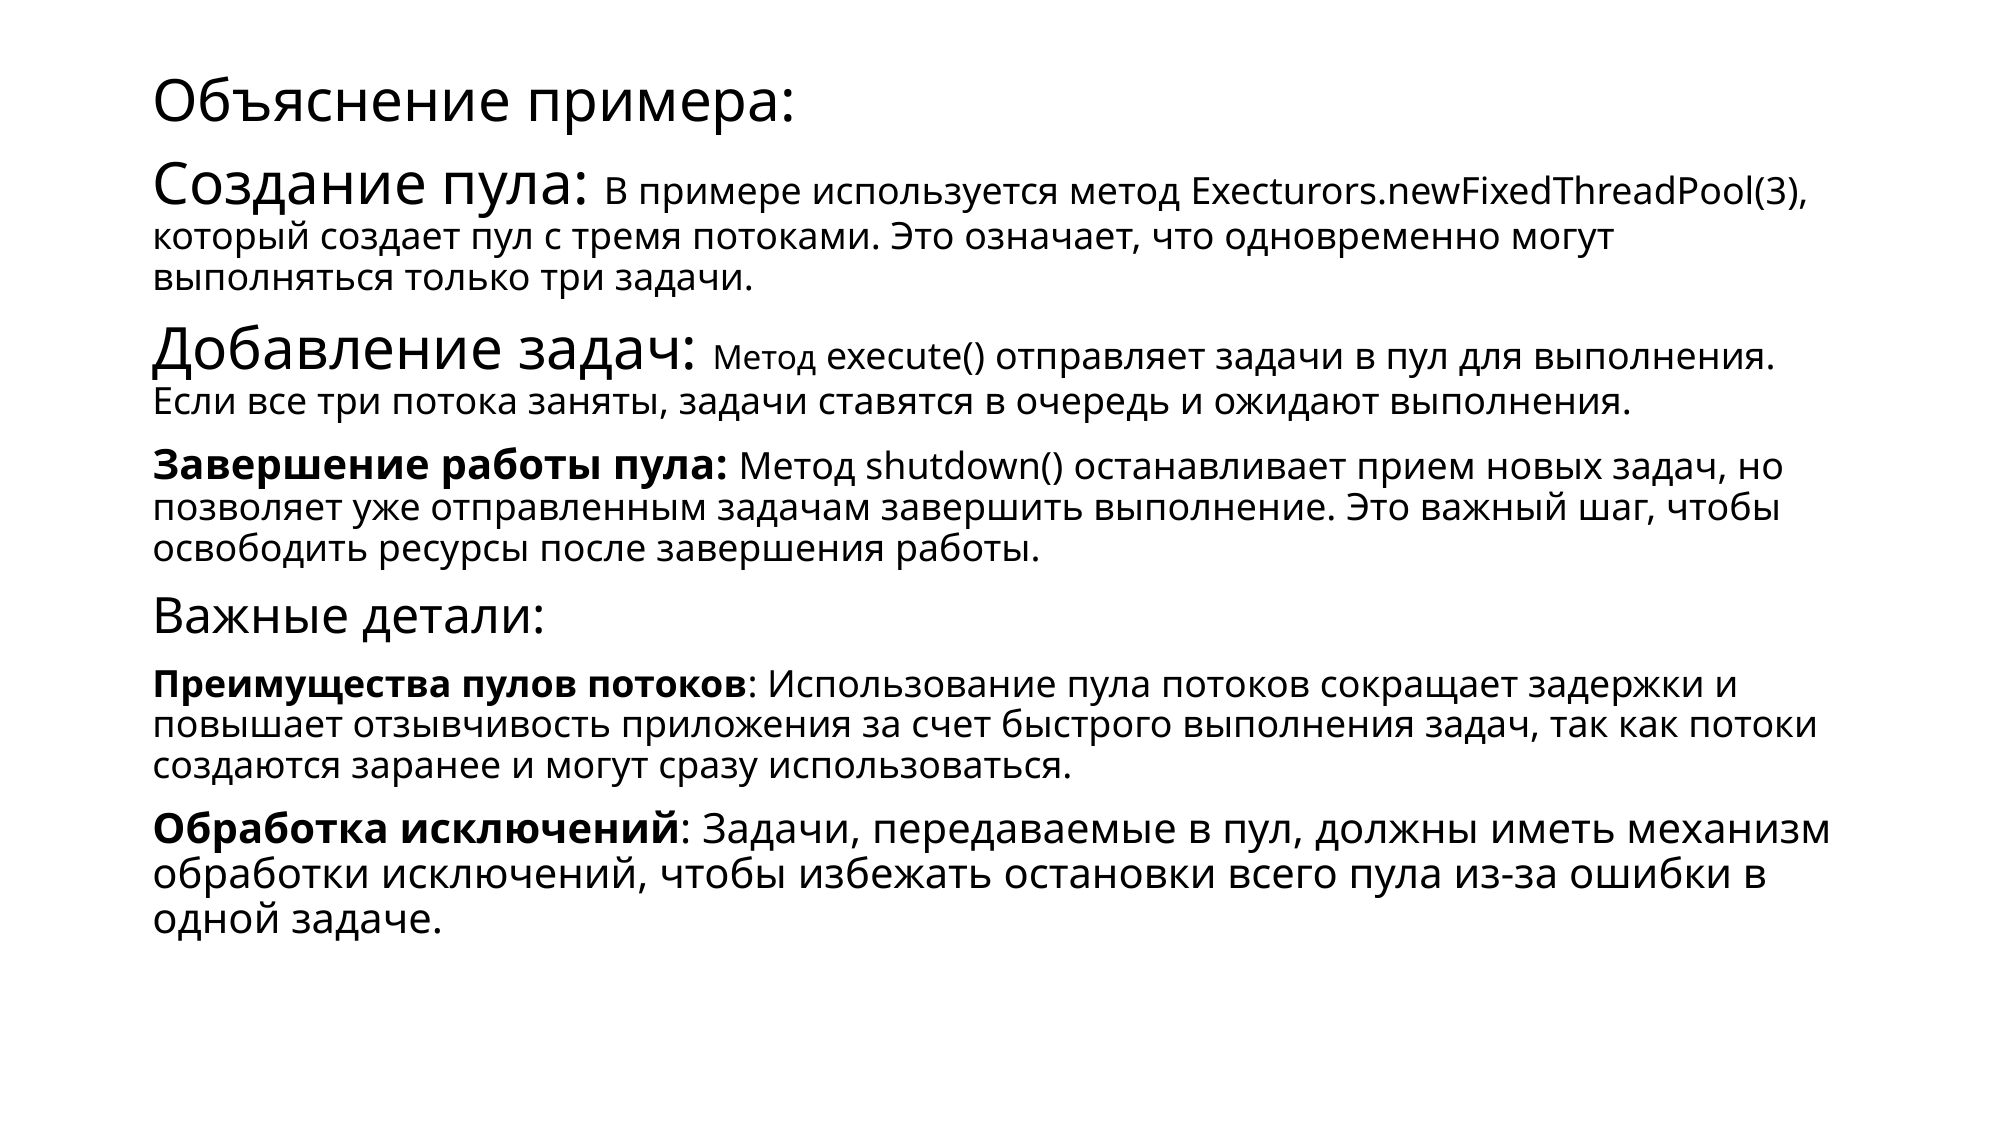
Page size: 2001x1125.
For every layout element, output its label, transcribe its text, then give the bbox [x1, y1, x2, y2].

list Объяснение примера: Создание пула: В примере используется метод Execturors.newFixedThreadPool(3), который создает пул с тремя потоками. Это означает, что одновременно могут выполняться только три задачи. Добавление задач: Метод execute() отправляет задачи в пул для выполнения. Если все три потока заняты, задачи ставятся в очередь и ожидают выполнения. Завершение работы пула: Метод shutdown() останавливает прием новых задач, но позволяет уже отправленным задачам завершить выполнение. Это важный шаг, чтобы освободить ресурсы после завершения работы. Важные детали: Преимущества пулов потоков: Использование пула потоков сокращает задержки и повышает отзывчивость приложения за счет быстрого выполнения задач, так как потоки создаются заранее и могут сразу использоваться. Обработка исключений: Задачи, передаваемые в пул, должны иметь механизм обработки исключений, чтобы избежать остановки всего пула из-за ошибки в одной задаче. [137, 63, 1863, 1014]
